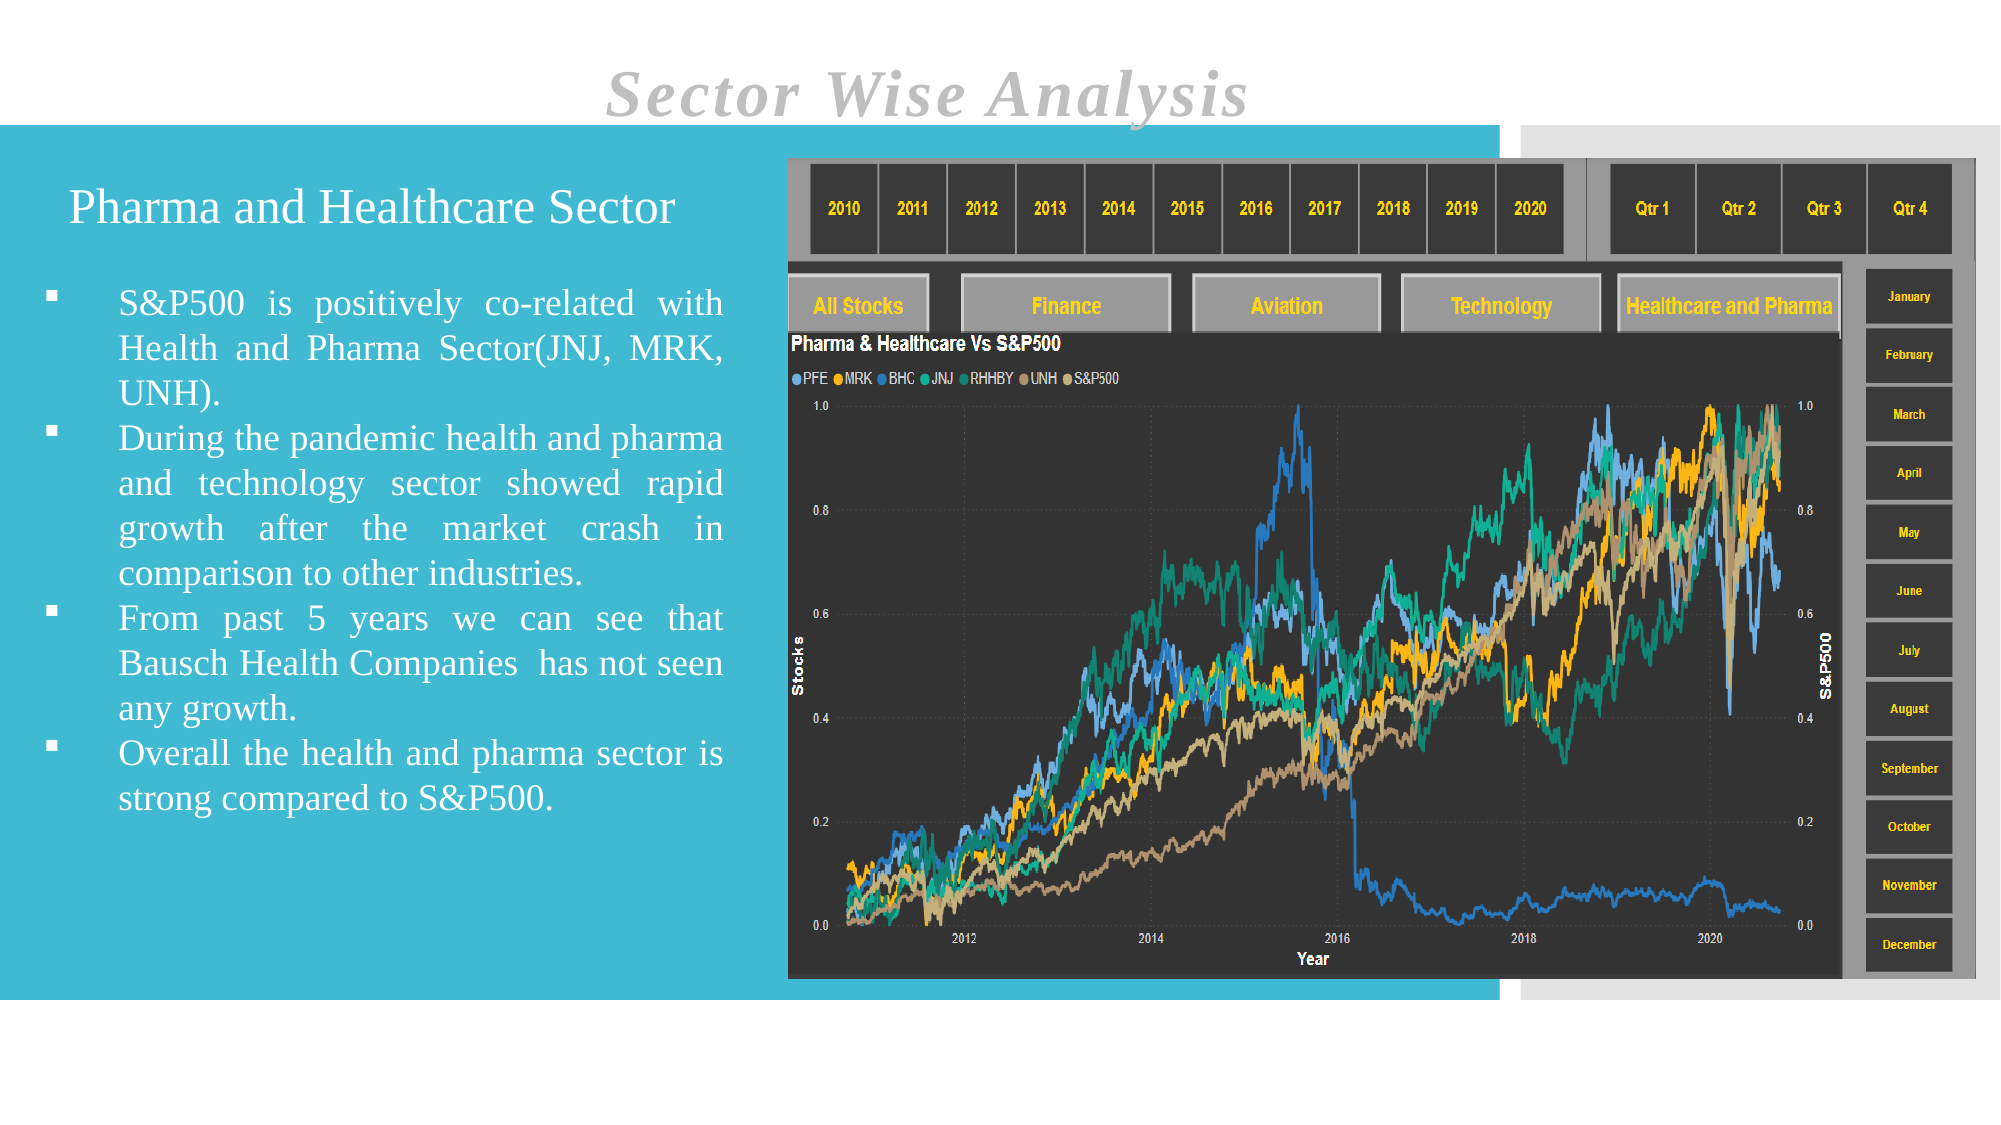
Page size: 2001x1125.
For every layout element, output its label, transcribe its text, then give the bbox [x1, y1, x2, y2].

text_box Pharma and Healthcare Sector S&P500 is positively co-related with Health and Pharma Sector(JNJ, MRK, UNH). During the pandemic health and pharma and technology sector showed rapid growth after the market crash in comparison to other industries. From past 5 years we can see that Bausch Health Companies has not seen any growth. Overall the health and pharma sector is strong compared to S&P500. [28, 166, 740, 916]
picture [788, 158, 1976, 980]
text_box Sector Wise Analysis [591, 42, 1592, 138]
